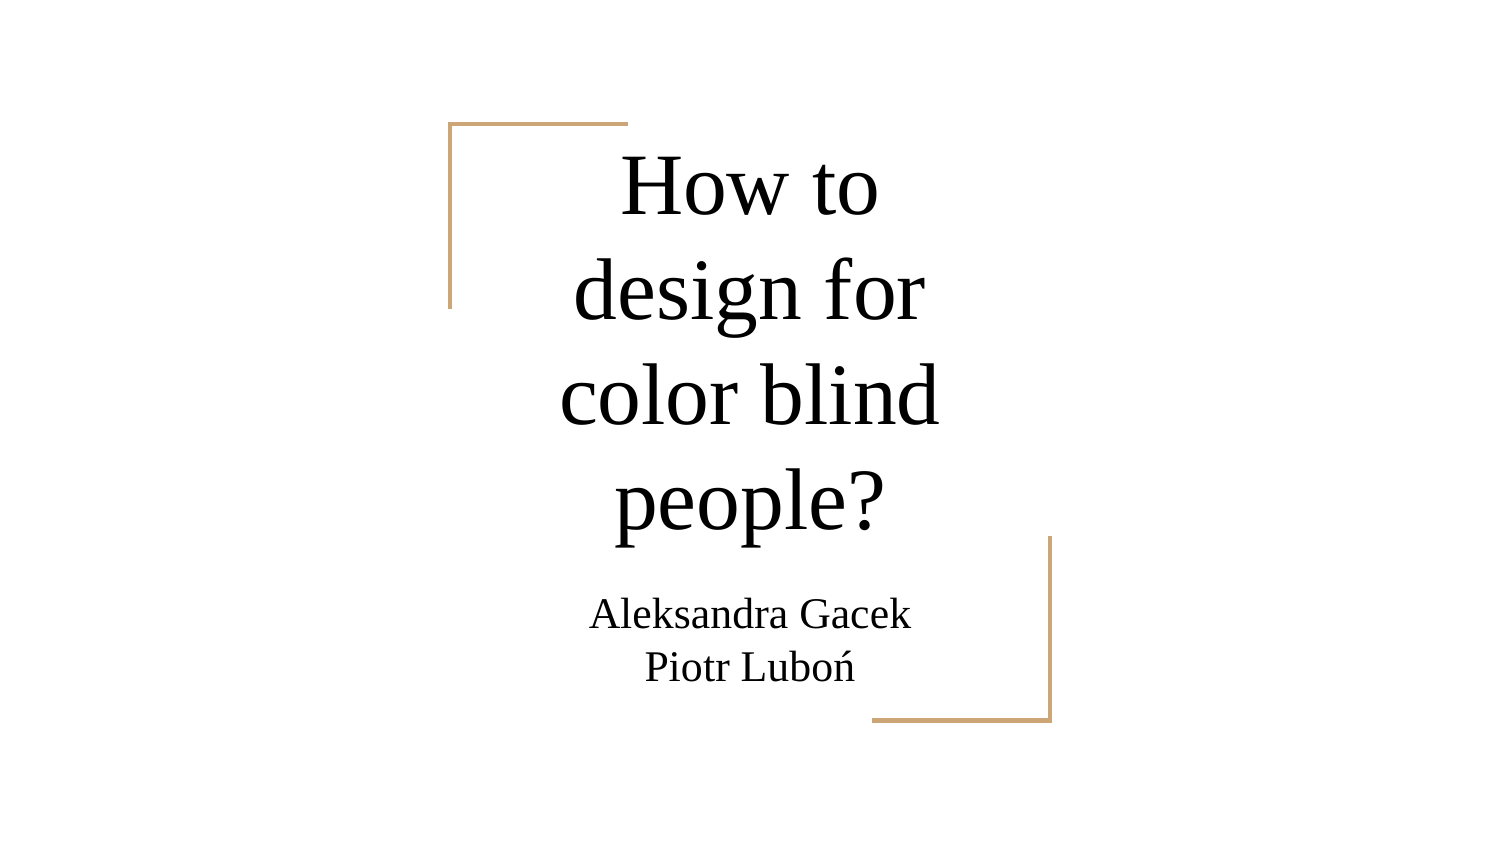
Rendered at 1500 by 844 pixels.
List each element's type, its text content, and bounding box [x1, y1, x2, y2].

subtitle Aleksandra Gacek Piotr Luboń [499, 570, 1001, 686]
title How to design for color blind people? [499, 309, 1001, 562]
